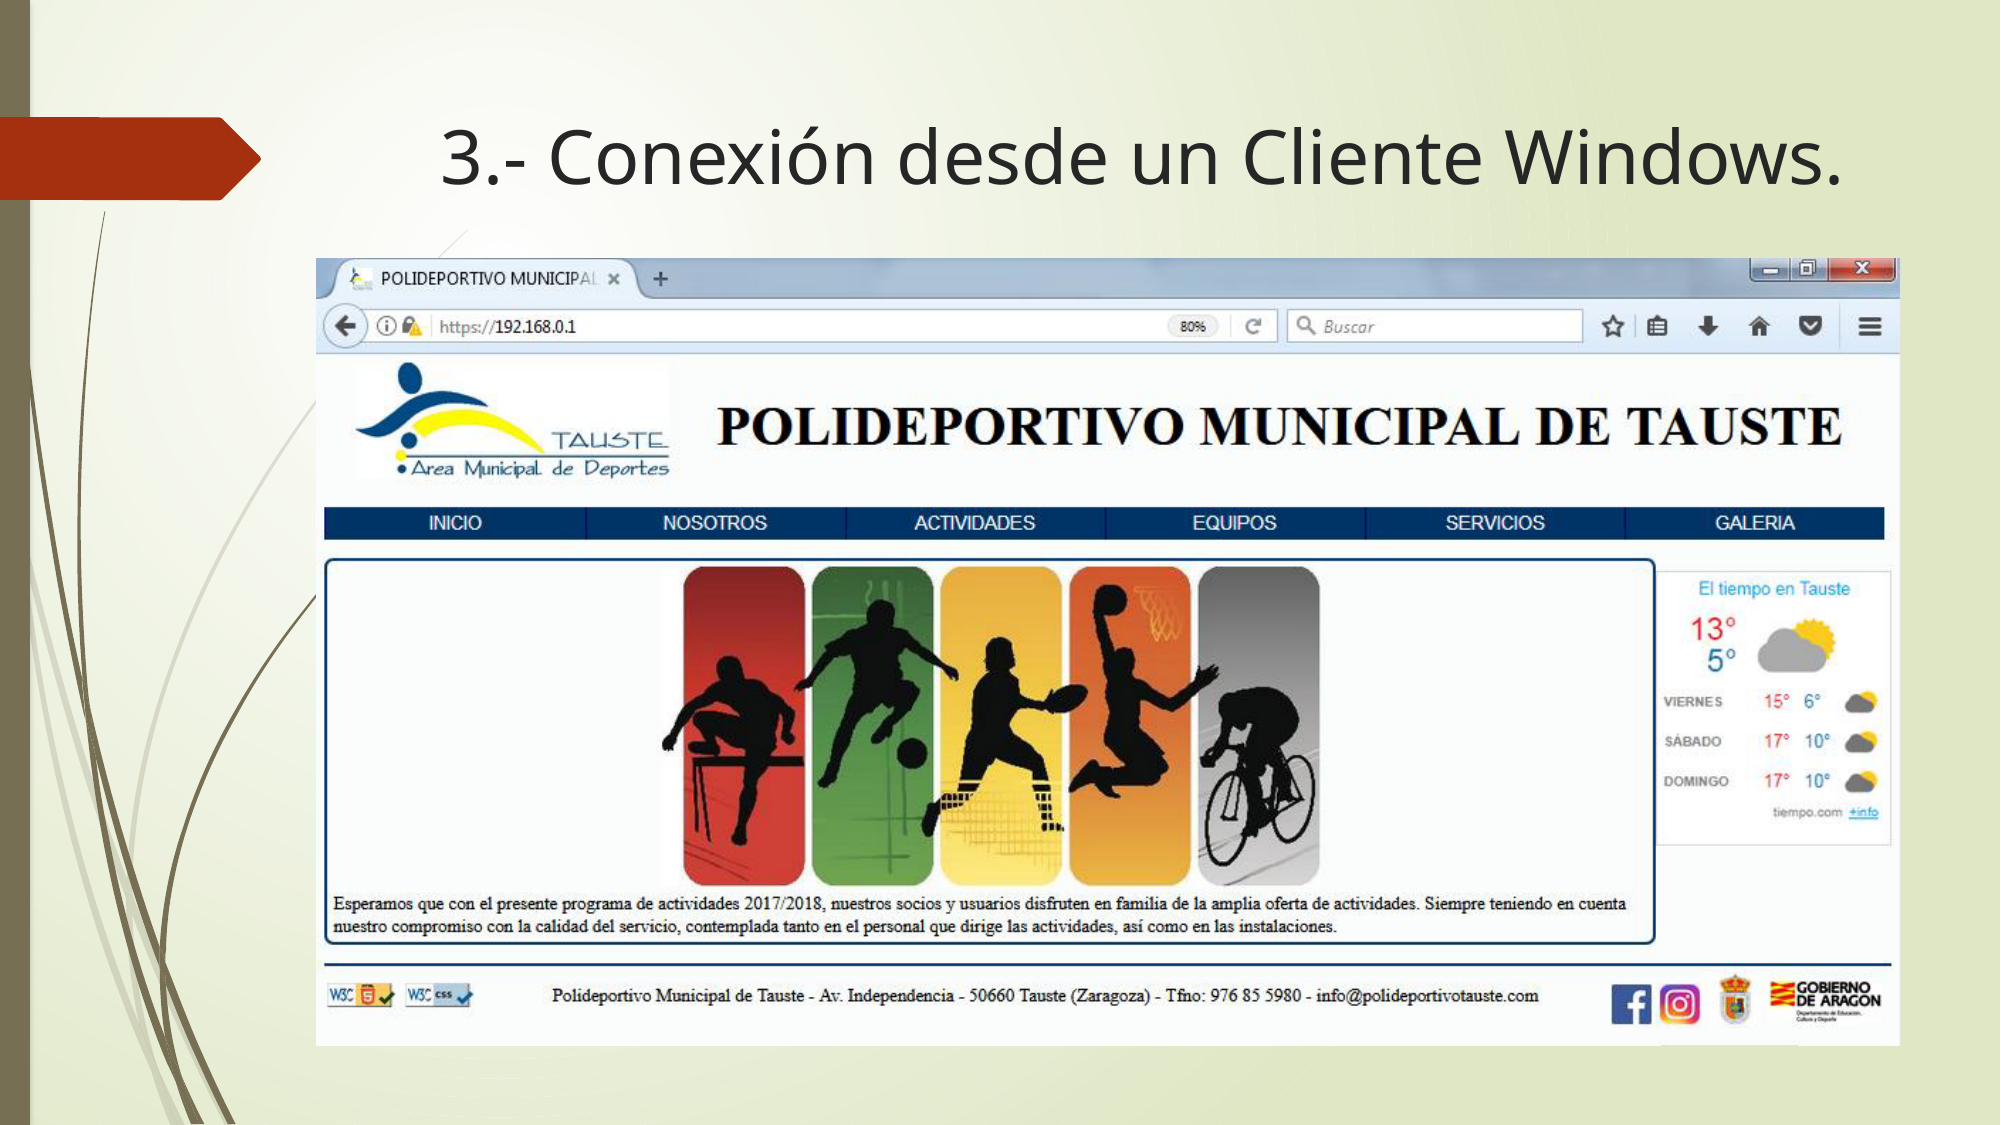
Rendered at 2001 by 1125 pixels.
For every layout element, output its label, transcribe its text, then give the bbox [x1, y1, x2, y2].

picture [315, 258, 1901, 1046]
text_box 3.- Conexión desde un Cliente Windows. [425, 102, 1939, 313]
